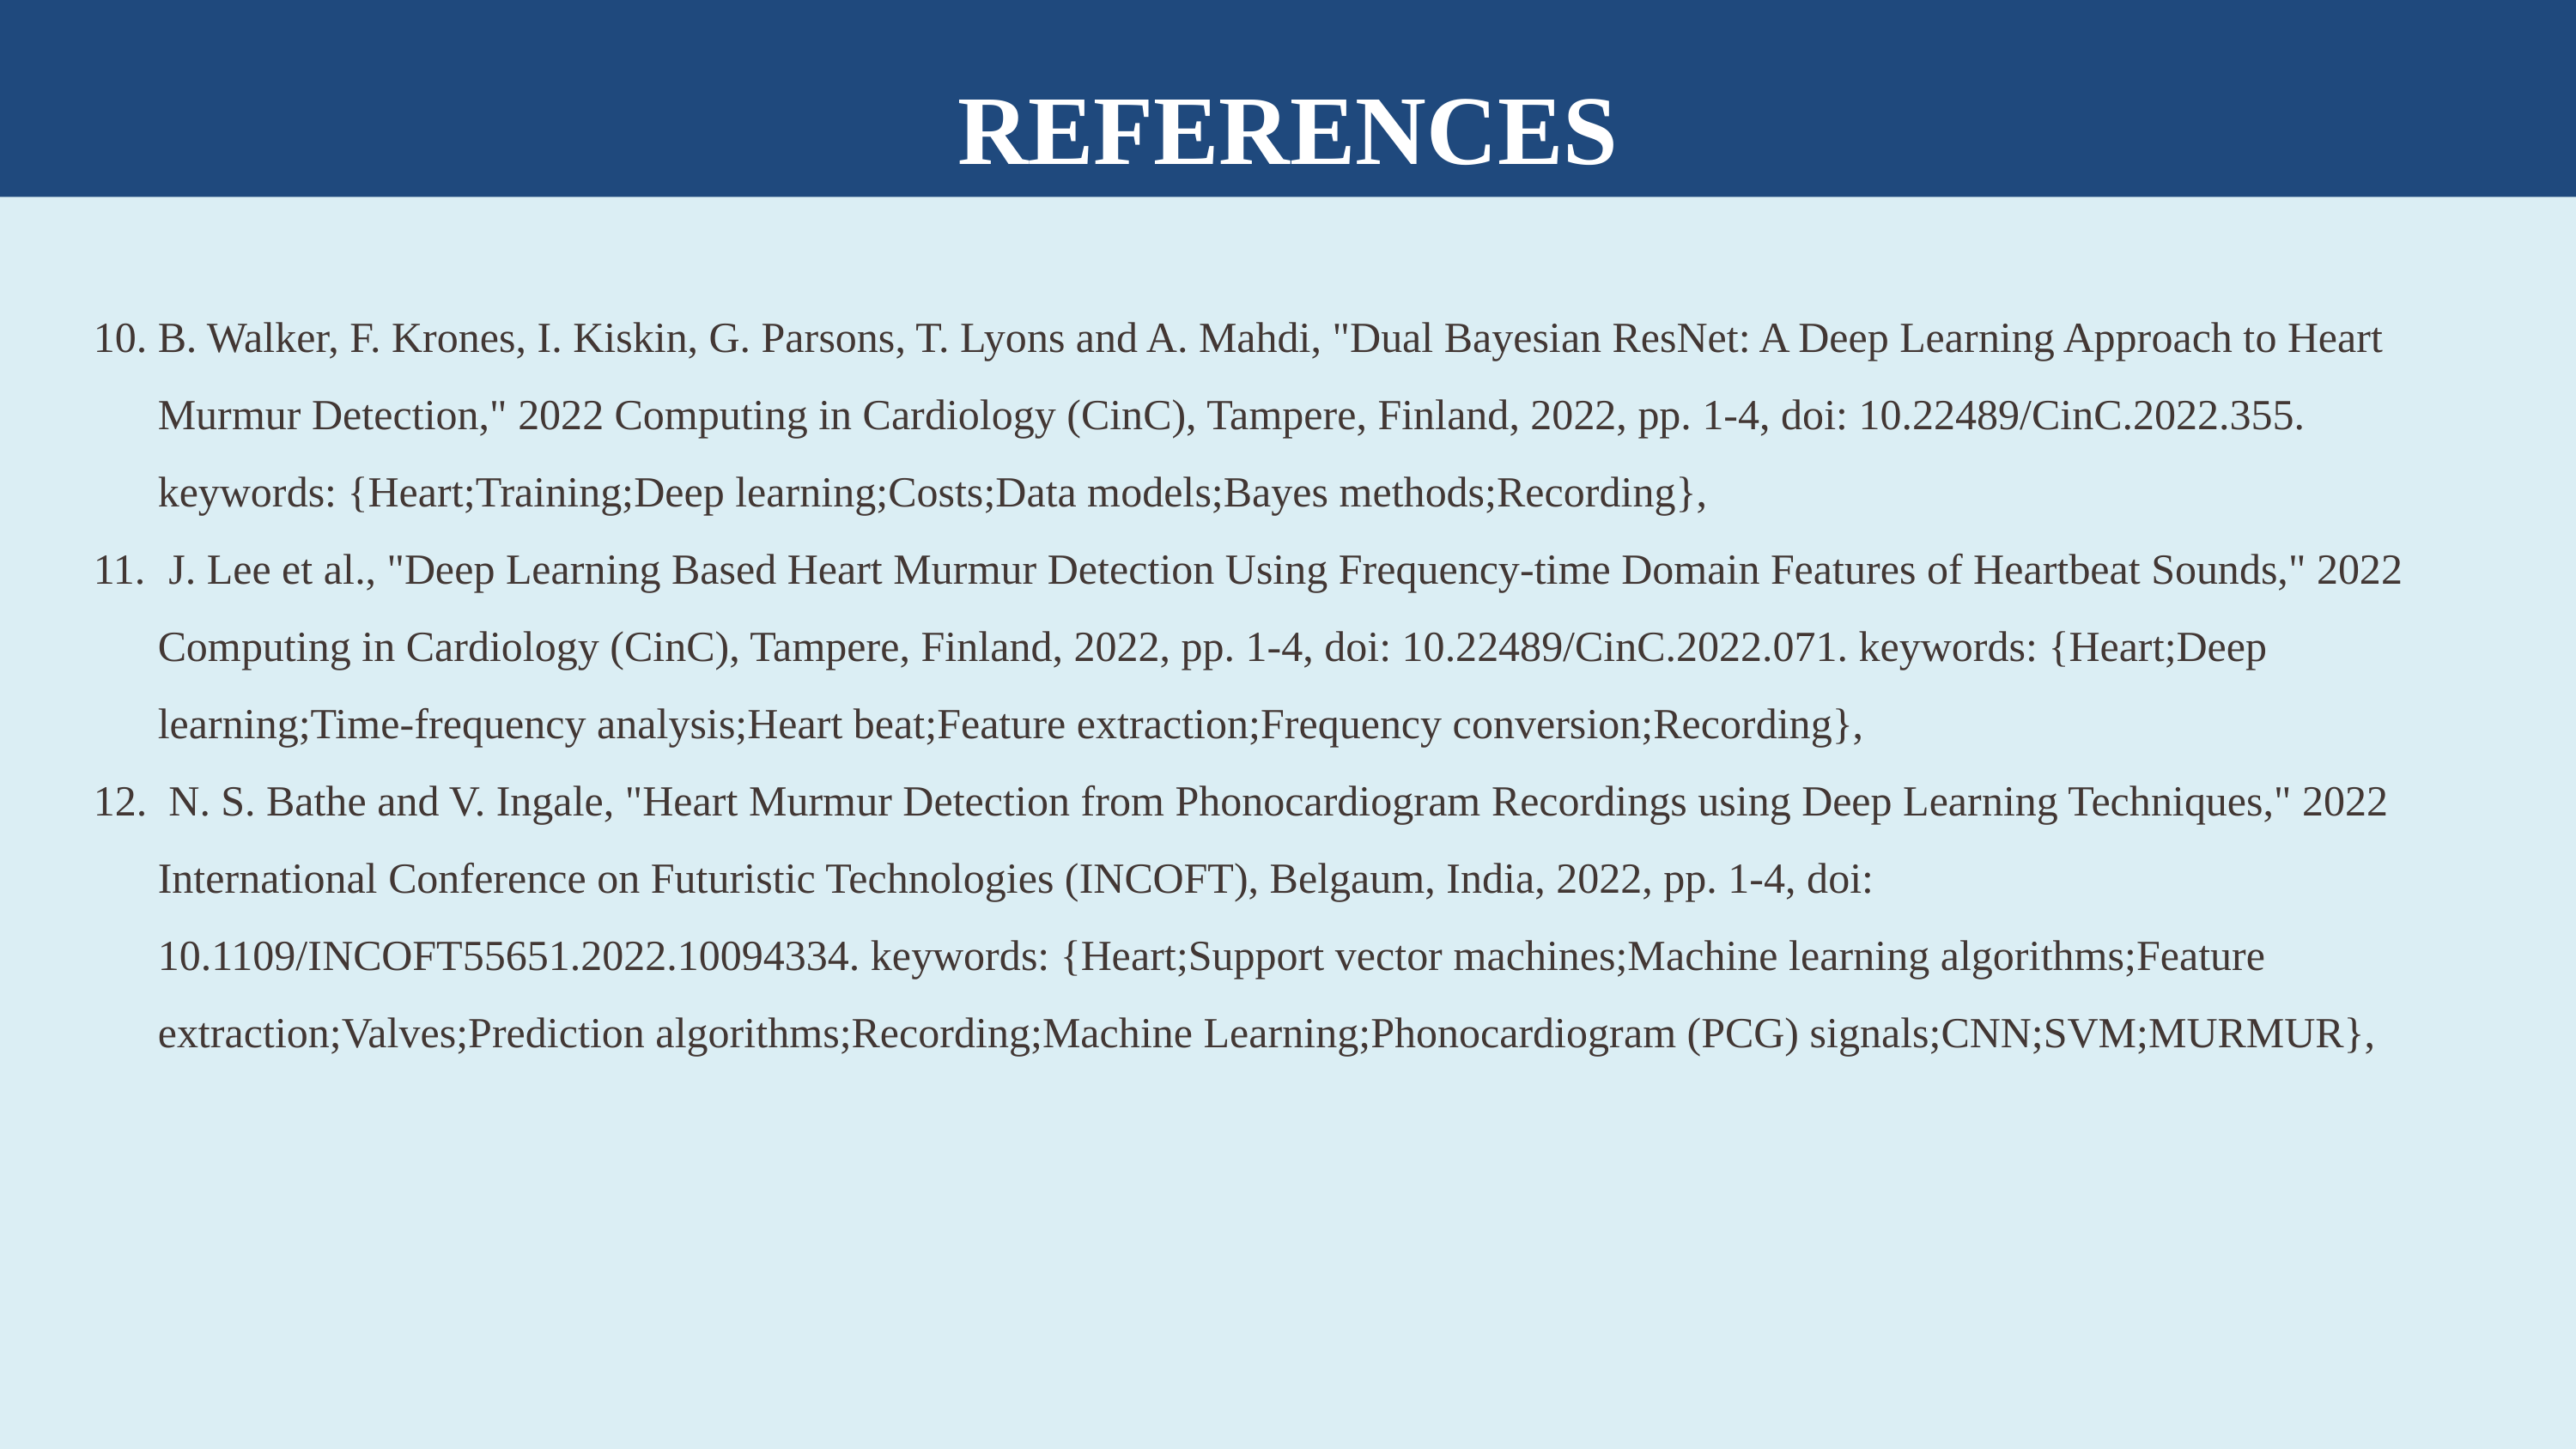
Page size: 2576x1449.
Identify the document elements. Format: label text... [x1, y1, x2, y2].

text_box B. Walker, F. Krones, I. Kiskin, G. Parsons, T. Lyons and A. Mahdi, "Dual Bayesian ResNet: A Deep Learning Approach to Heart Murmur Detection," 2022 Computing in Cardiology (CinC), Tampere, Finland, 2022, pp. 1-4, doi: 10.22489/CinC.2022.355. keywords: {Heart;Training;Deep learning;Costs;Data models;Bayes methods;Recording}, J. Lee et al., "Deep Learning Based Heart Murmur Detection Using Frequency-time Domain Features of Heartbeat Sounds," 2022 Computing in Cardiology (CinC), Tampere, Finland, 2022, pp. 1-4, doi: 10.22489/CinC.2022.071. keywords: {Heart;Deep learning;Time-frequency analysis;Heart beat;Feature extraction;Frequency conversion;Recording}, N. S. Bathe and V. Ingale, "Heart Murmur Detection from Phonocardiogram Recordings using Deep Learning Techniques," 2022 International Conference on Futuristic Technologies (INCOFT), Belgaum, India, 2022, pp. 1-4, doi: 10.1109/INCOFT55651.2022.10094334. keywords: {Heart;Support vector machines;Machine learning algorithms;Feature extraction;Valves;Prediction algorithms;Recording;Machine Learning;Phonocardiogram (PCG) signals;CNN;SVM;MURMUR}, [93, 283, 2483, 1211]
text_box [0, 0, 2576, 197]
